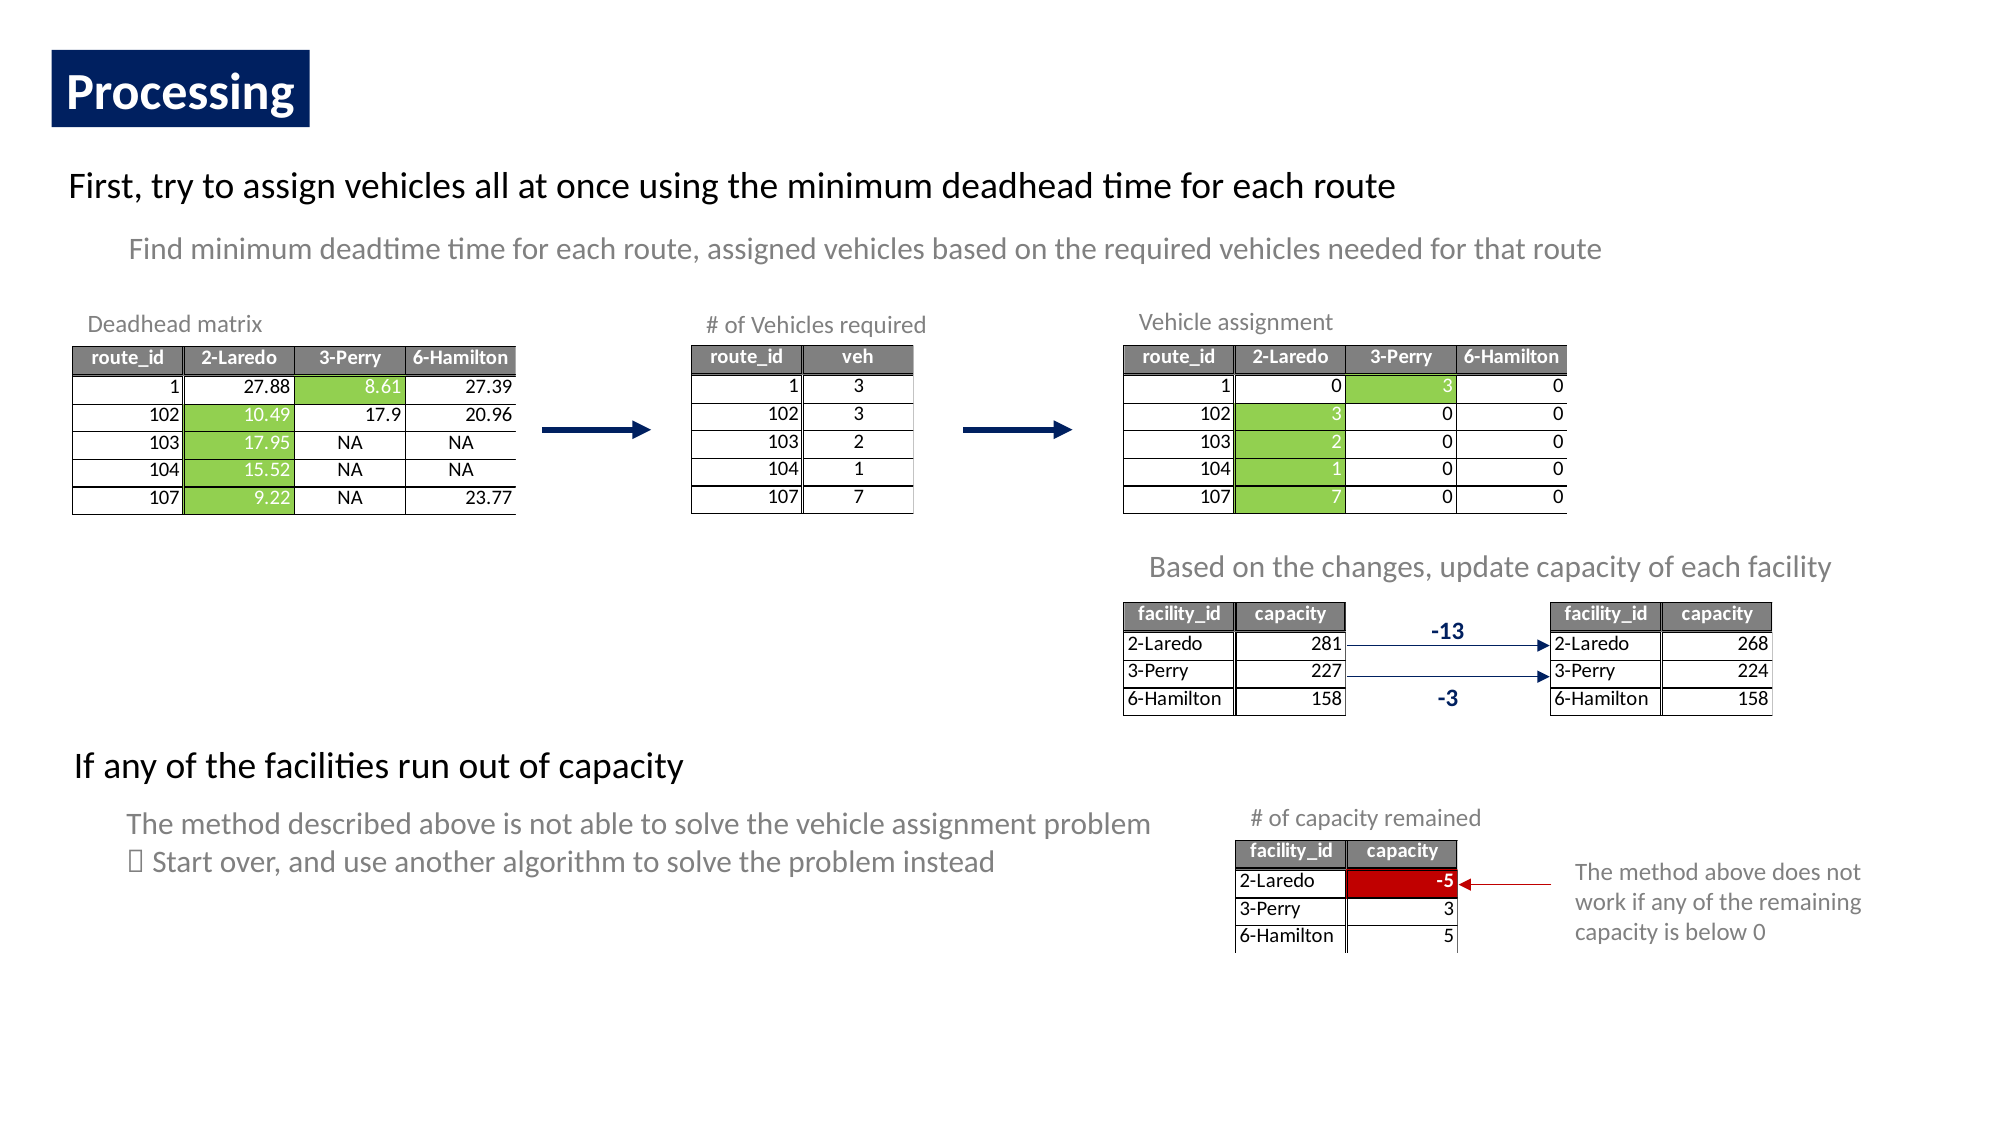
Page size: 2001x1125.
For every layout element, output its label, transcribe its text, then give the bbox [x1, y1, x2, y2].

text_box Based on the changes, update capacity of each facility [1134, 538, 1848, 591]
text_box First, try to assign vehicles all at once using the minimum deadhead time for each route [53, 153, 1413, 214]
text_box If any of the facilities run out of capacity [58, 733, 700, 794]
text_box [72, 299, 517, 516]
text_box The method above does not work if any of the remaining capacity is below 0 [1560, 847, 1893, 953]
text_box Find minimum deadtime time for each route, assigned vehicles based on the required vehicles needed for that route [114, 220, 1620, 274]
text_box # of capacity remained [1235, 794, 1498, 840]
text_box The method described above is not able to solve the vehicle assignment problem  Start over, and use another algorithm to solve the problem instead [111, 796, 1169, 887]
picture [1234, 839, 1459, 954]
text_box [690, 300, 943, 515]
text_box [1123, 298, 1568, 515]
text_box Processing [51, 49, 310, 128]
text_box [1123, 602, 1774, 720]
